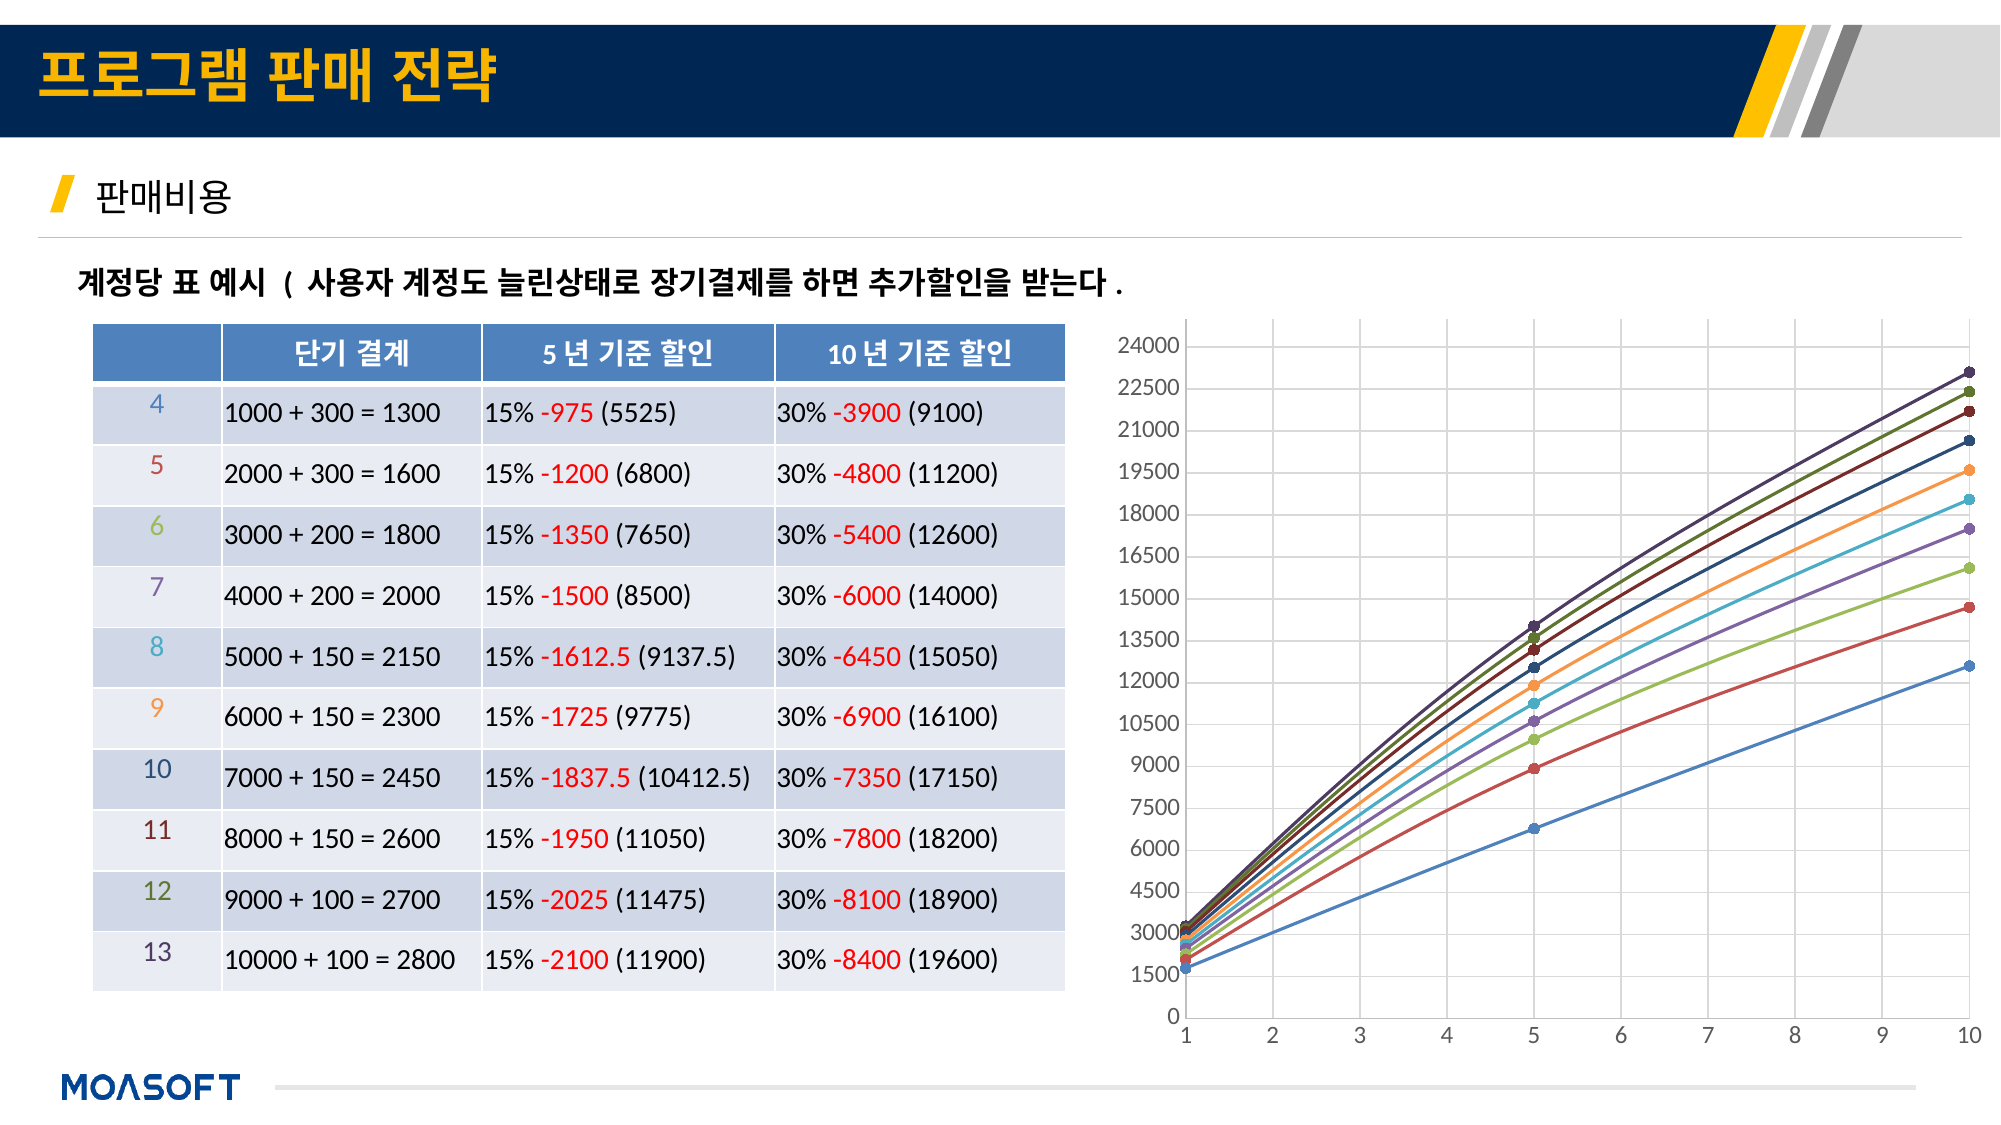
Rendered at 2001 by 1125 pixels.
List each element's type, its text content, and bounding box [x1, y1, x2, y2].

table_cell 30% -7800 (18200) [776, 811, 1065, 870]
table_cell 9000 + 100 = 2700 [223, 872, 481, 931]
table_cell 15% -1725 (9775) [483, 689, 774, 748]
table_cell 15% -1950 (11050) [483, 811, 774, 870]
table_cell 8 [93, 628, 221, 687]
table_cell 30% -7350 (17150) [776, 750, 1065, 809]
chart [1098, 303, 2000, 1065]
table_cell 30% -8400 (19600) [776, 932, 1065, 991]
text_box 계정당 표 예시 ( 사용자 계정도 늘린상태로 장기결제를 하면 추가할인을 받는다. [62, 249, 1827, 309]
table_cell 30% -8100 (18900) [776, 872, 1065, 931]
table_header [93, 324, 221, 381]
table_cell 15% -1837.5 (10412.5) [483, 750, 774, 809]
table_header 10년 기준 할인 [776, 324, 1065, 381]
table_cell 13 [93, 932, 221, 991]
table_cell 30% -6000 (14000) [776, 567, 1065, 627]
table_cell 4000 + 200 = 2000 [223, 567, 481, 627]
table_cell 15% -1612.5 (9137.5) [483, 628, 774, 687]
table_cell 4 [93, 387, 221, 444]
picture [62, 1074, 240, 1100]
table_cell 15% -2025 (11475) [483, 872, 774, 931]
table_cell 15% -1200 (6800) [483, 446, 774, 505]
table_cell 7000 + 150 = 2450 [223, 750, 481, 809]
table_cell 15% -975 (5525) [483, 387, 774, 444]
table_cell 6000 + 150 = 2300 [223, 689, 481, 748]
table_cell 5 [93, 446, 221, 505]
table_header 5년 기준 할인 [483, 324, 774, 381]
table_cell 30% -6450 (15050) [776, 628, 1065, 687]
table_cell 6 [93, 507, 221, 566]
table_cell 15% -1500 (8500) [483, 567, 774, 627]
title 프로그램 판매 전략 [35, 37, 1188, 228]
table_cell 3000 + 200 = 1800 [223, 507, 481, 566]
table_cell 10 [93, 750, 221, 809]
table_header 단기 결계 [223, 324, 481, 381]
table_cell 15% -2100 (11900) [483, 932, 774, 991]
table_cell 9 [93, 689, 221, 748]
table_cell 30% -4800 (11200) [776, 446, 1065, 505]
table_cell 1000 + 300 = 1300 [223, 387, 481, 444]
text_box [48, 172, 77, 215]
table_cell 5000 + 150 = 2150 [223, 628, 481, 687]
table_cell 11 [93, 811, 221, 870]
table_cell 12 [93, 872, 221, 931]
table_cell 30% -6900 (16100) [776, 689, 1065, 748]
table_cell 30% -3900 (9100) [776, 387, 1065, 444]
table_cell 8000 + 150 = 2600 [223, 811, 481, 870]
table_cell 7 [93, 567, 221, 627]
table_cell 2000 + 300 = 1600 [223, 446, 481, 505]
table_cell 30% -5400 (12600) [776, 507, 1065, 566]
text_box 판매비용 [80, 166, 1975, 226]
table_cell 10000 + 100 = 2800 [223, 932, 481, 991]
table_cell 15% -1350 (7650) [483, 507, 774, 566]
